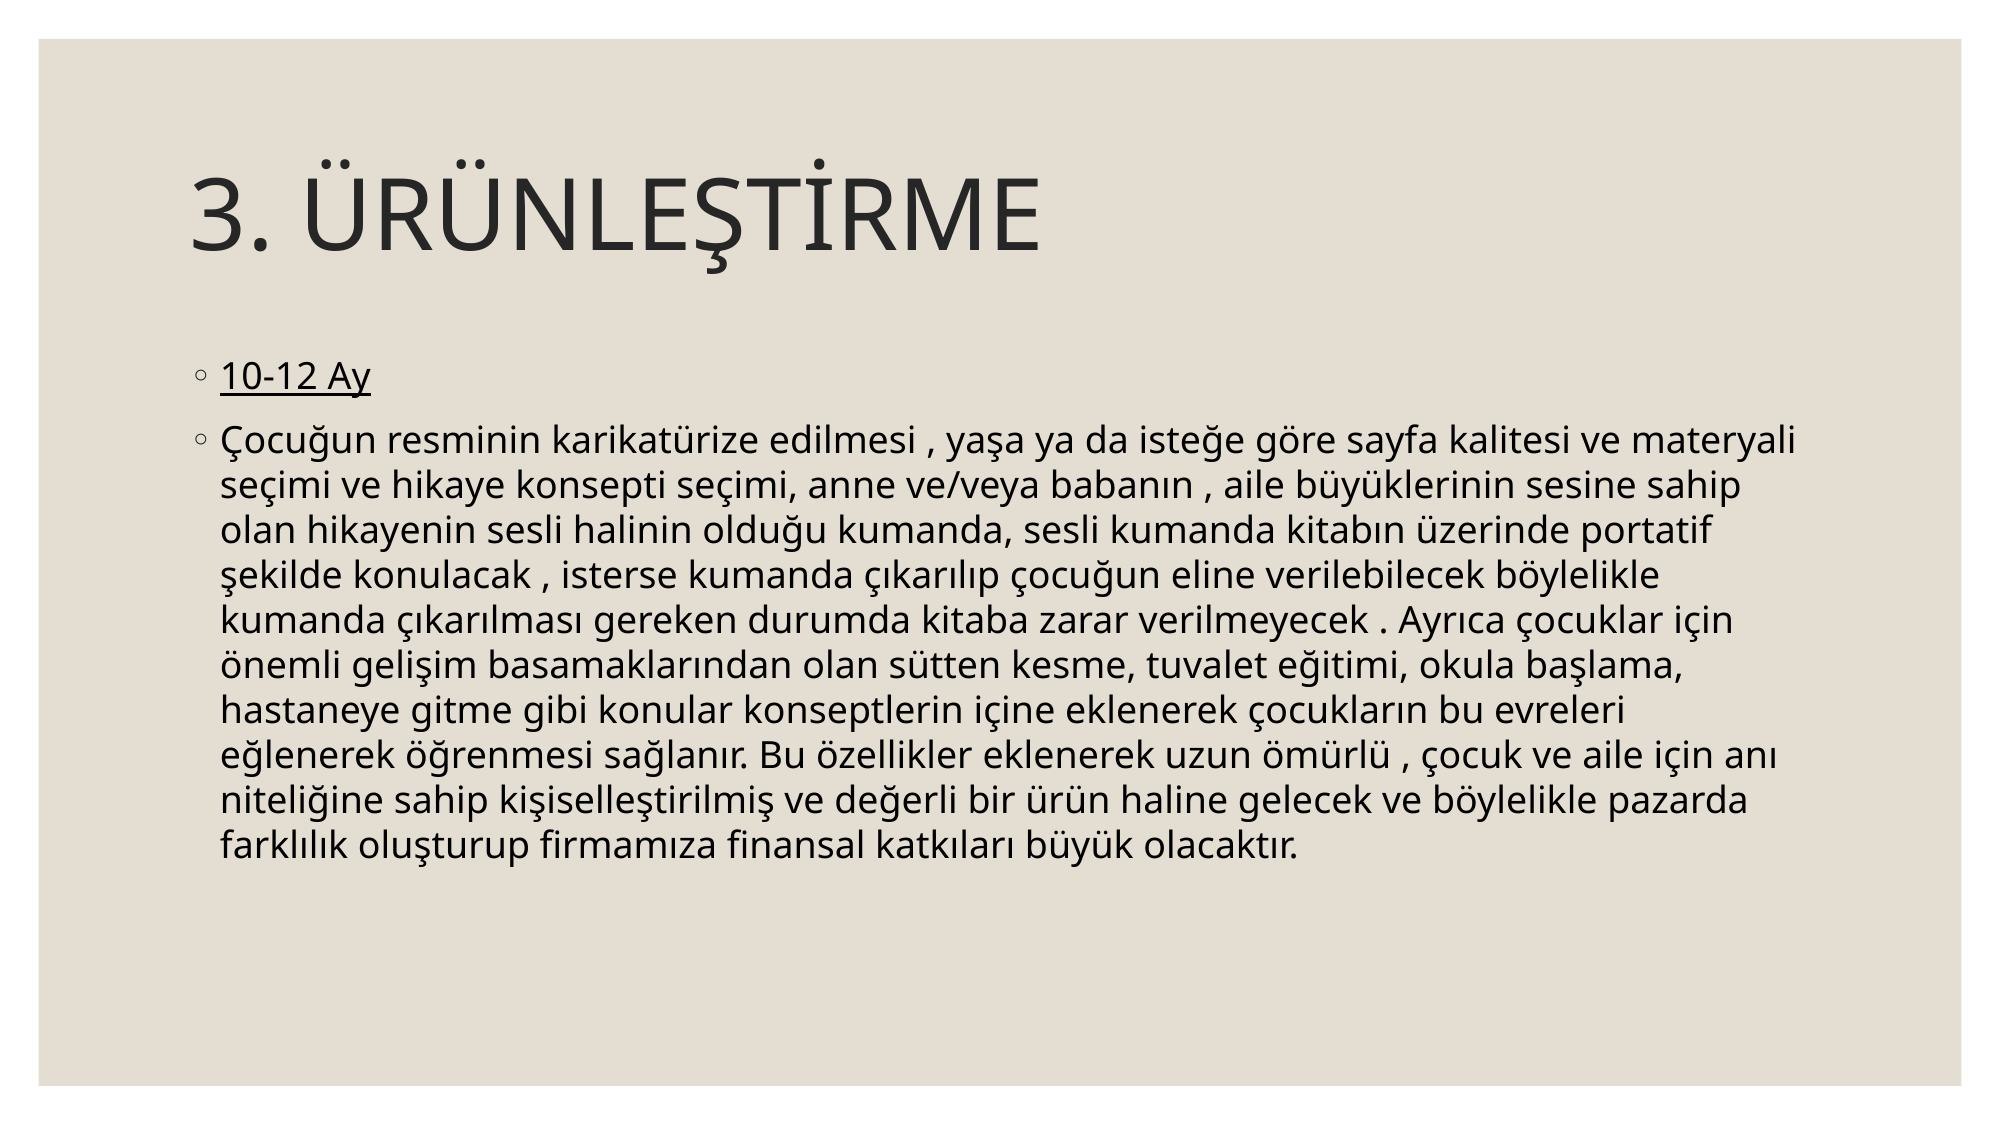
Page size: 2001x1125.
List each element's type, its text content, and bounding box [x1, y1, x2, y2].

title 3. ÜRÜNLEŞTİRME [174, 105, 1825, 331]
list 10-12 Ay Çocuğun resminin karikatürize edilmesi , yaşa ya da isteğe göre sayfa kalitesi ve materyali seçimi ve hikaye konsepti seçimi, anne ve/veya babanın , aile büyüklerinin sesine sahip olan hikayenin sesli halinin olduğu kumanda, sesli kumanda kitabın üzerinde portatif şekilde konulacak , isterse kumanda çıkarılıp çocuğun eline verilebilecek böylelikle kumanda çıkarılması gereken durumda kitaba zarar verilmeyecek . Ayrıca çocuklar için önemli gelişim basamaklarından olan sütten kesme, tuvalet eğitimi, okula başlama, hastaneye gitme gibi konular konseptlerin içine eklenerek çocukların bu evreleri eğlenerek öğrenmesi sağlanır. Bu özellikler eklenerek uzun ömürlü , çocuk ve aile için anı niteliğine sahip kişiselleştirilmiş ve değerli bir ürün haline gelecek ve böylelikle pazarda farklılık oluşturup firmamıza finansal katkıları büyük olacaktır. [174, 345, 1825, 990]
